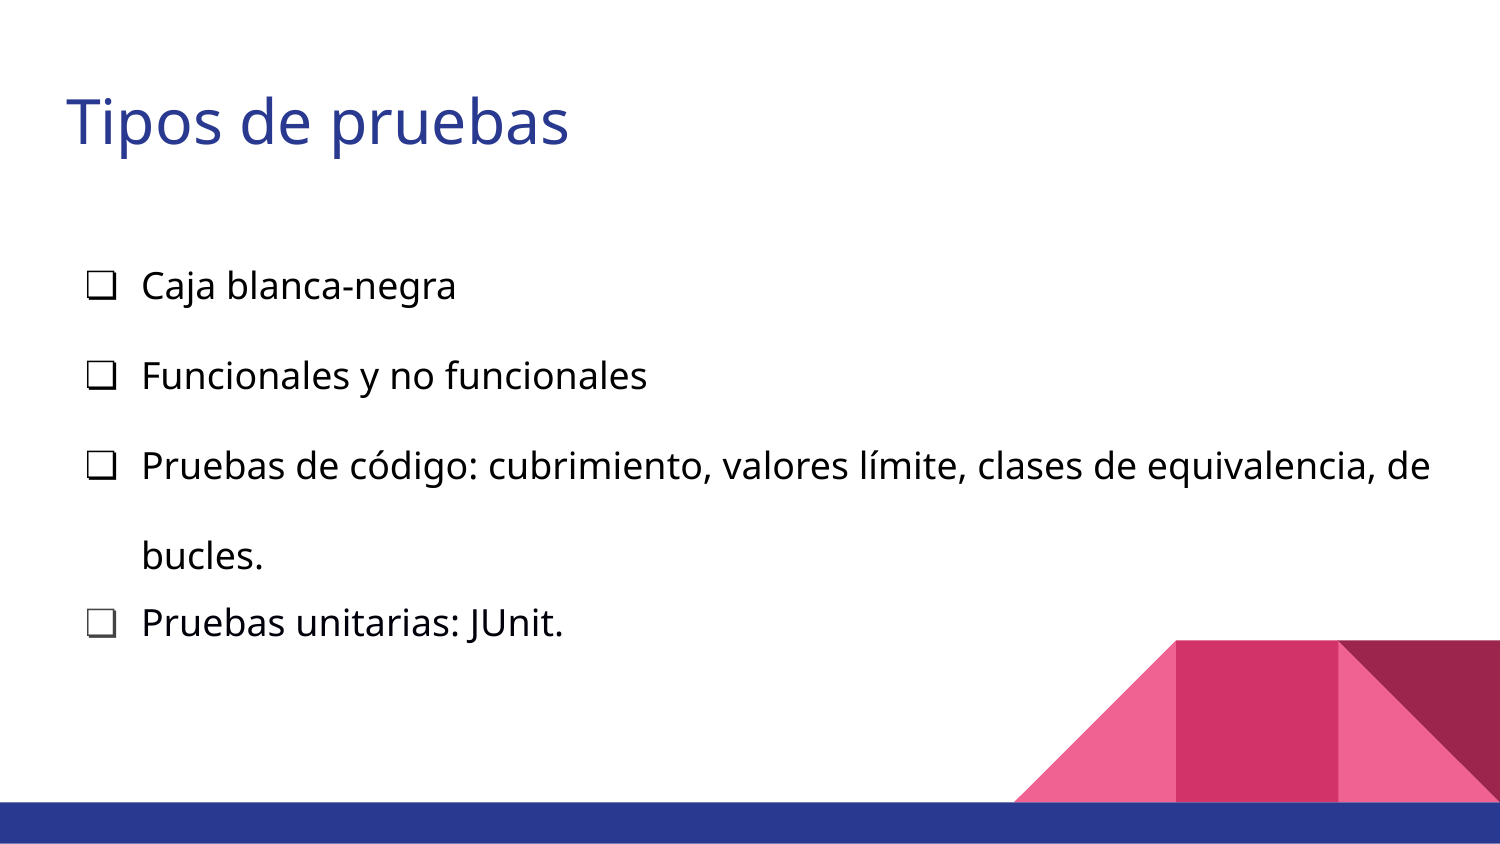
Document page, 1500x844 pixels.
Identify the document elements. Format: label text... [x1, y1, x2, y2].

list Caja blanca-negra Funcionales y no funcionales Pruebas de código: cubrimiento, valores límite, clases de equivalencia, de bucles. Pruebas unitarias: JUnit. [51, 201, 1449, 750]
title Tipos de pruebas [51, 67, 1449, 167]
